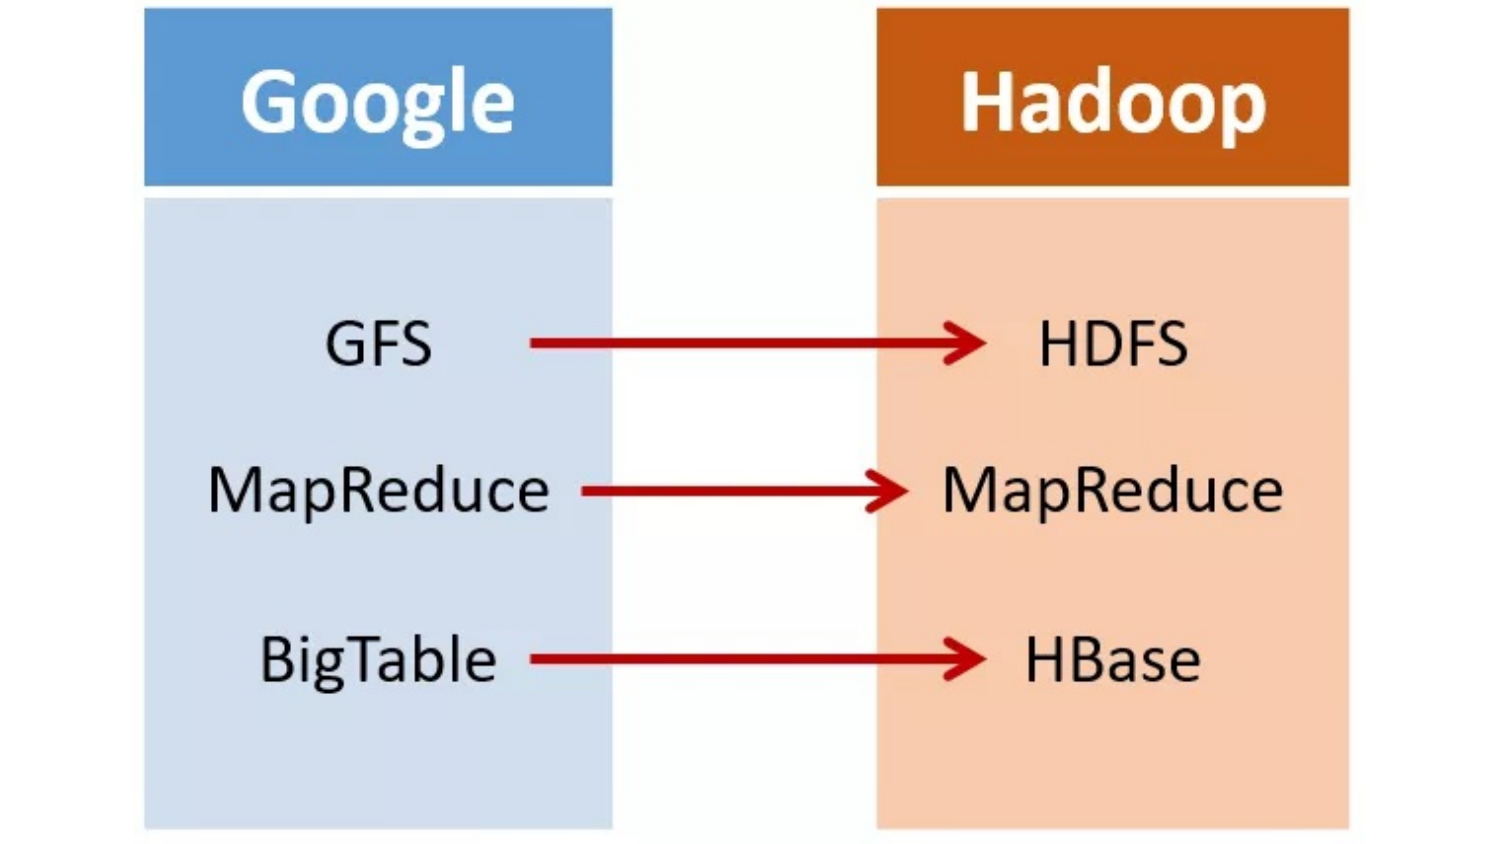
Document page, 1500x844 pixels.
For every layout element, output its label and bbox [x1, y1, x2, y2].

picture [133, 0, 1367, 844]
